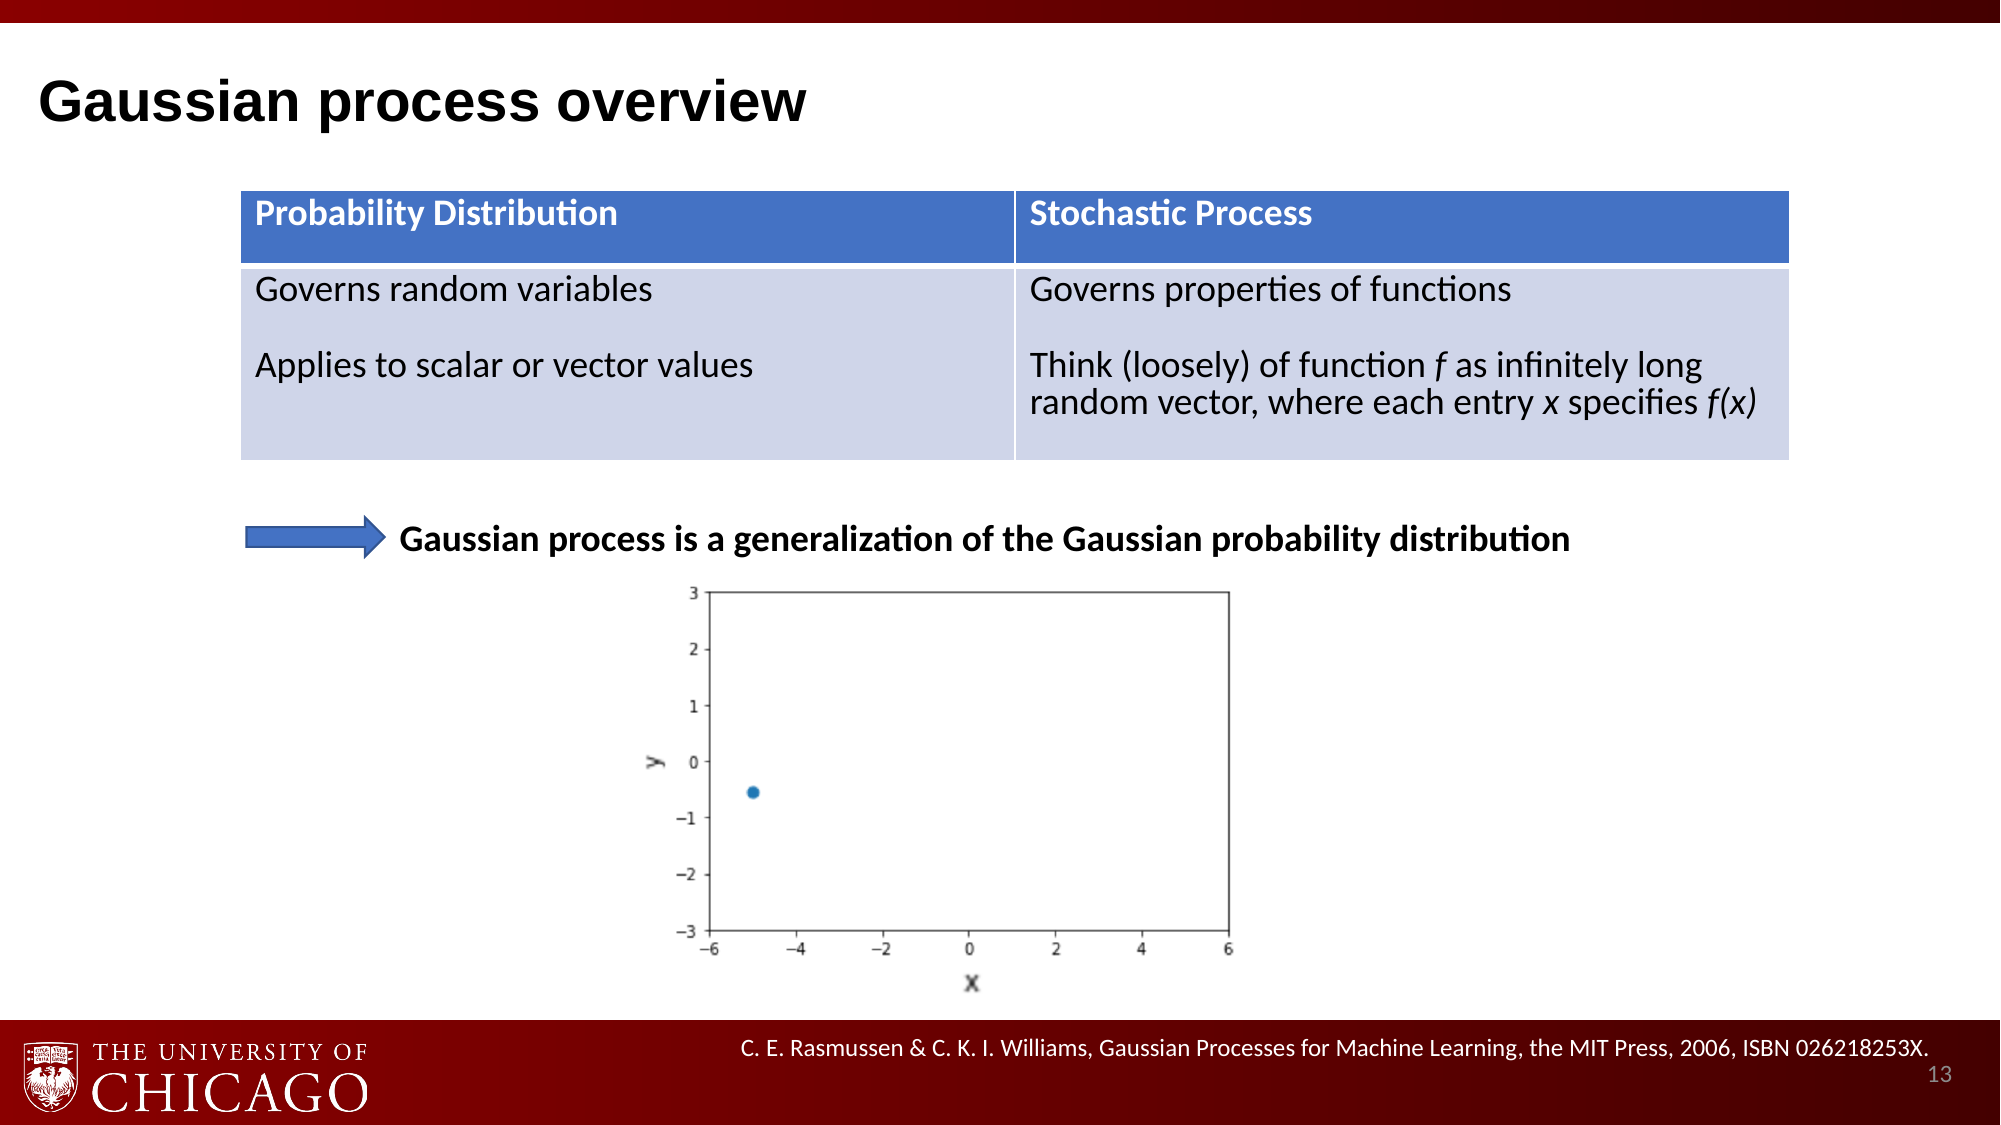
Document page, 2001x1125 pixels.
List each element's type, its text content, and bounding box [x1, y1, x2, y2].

slide_number 13 [1517, 1042, 1968, 1103]
text_box C. E. Rasmussen & C. K. I. Williams, Gaussian Processes for Machine Learning, the MIT Press, 2006, ISBN 026218253X. [726, 1024, 1959, 1069]
picture [635, 581, 1246, 1002]
table_cell Governs properties of functions Think (loosely) of function f as infinitely long random vector, where each entry x specifies f(x) [1016, 269, 1789, 460]
text_box Gaussian process overview [23, 55, 1704, 141]
text_box [0, 1020, 2000, 1125]
table_header Probability Distribution [241, 191, 1014, 263]
text_box [0, 0, 2000, 23]
picture [23, 1042, 367, 1112]
text_box [245, 514, 387, 560]
table_header Stochastic Process [1016, 191, 1789, 263]
text_box Gaussian process is a generalization of the Gaussian probability distribution [384, 506, 1592, 567]
table_cell Governs random variables Applies to scalar or vector values [241, 269, 1014, 460]
